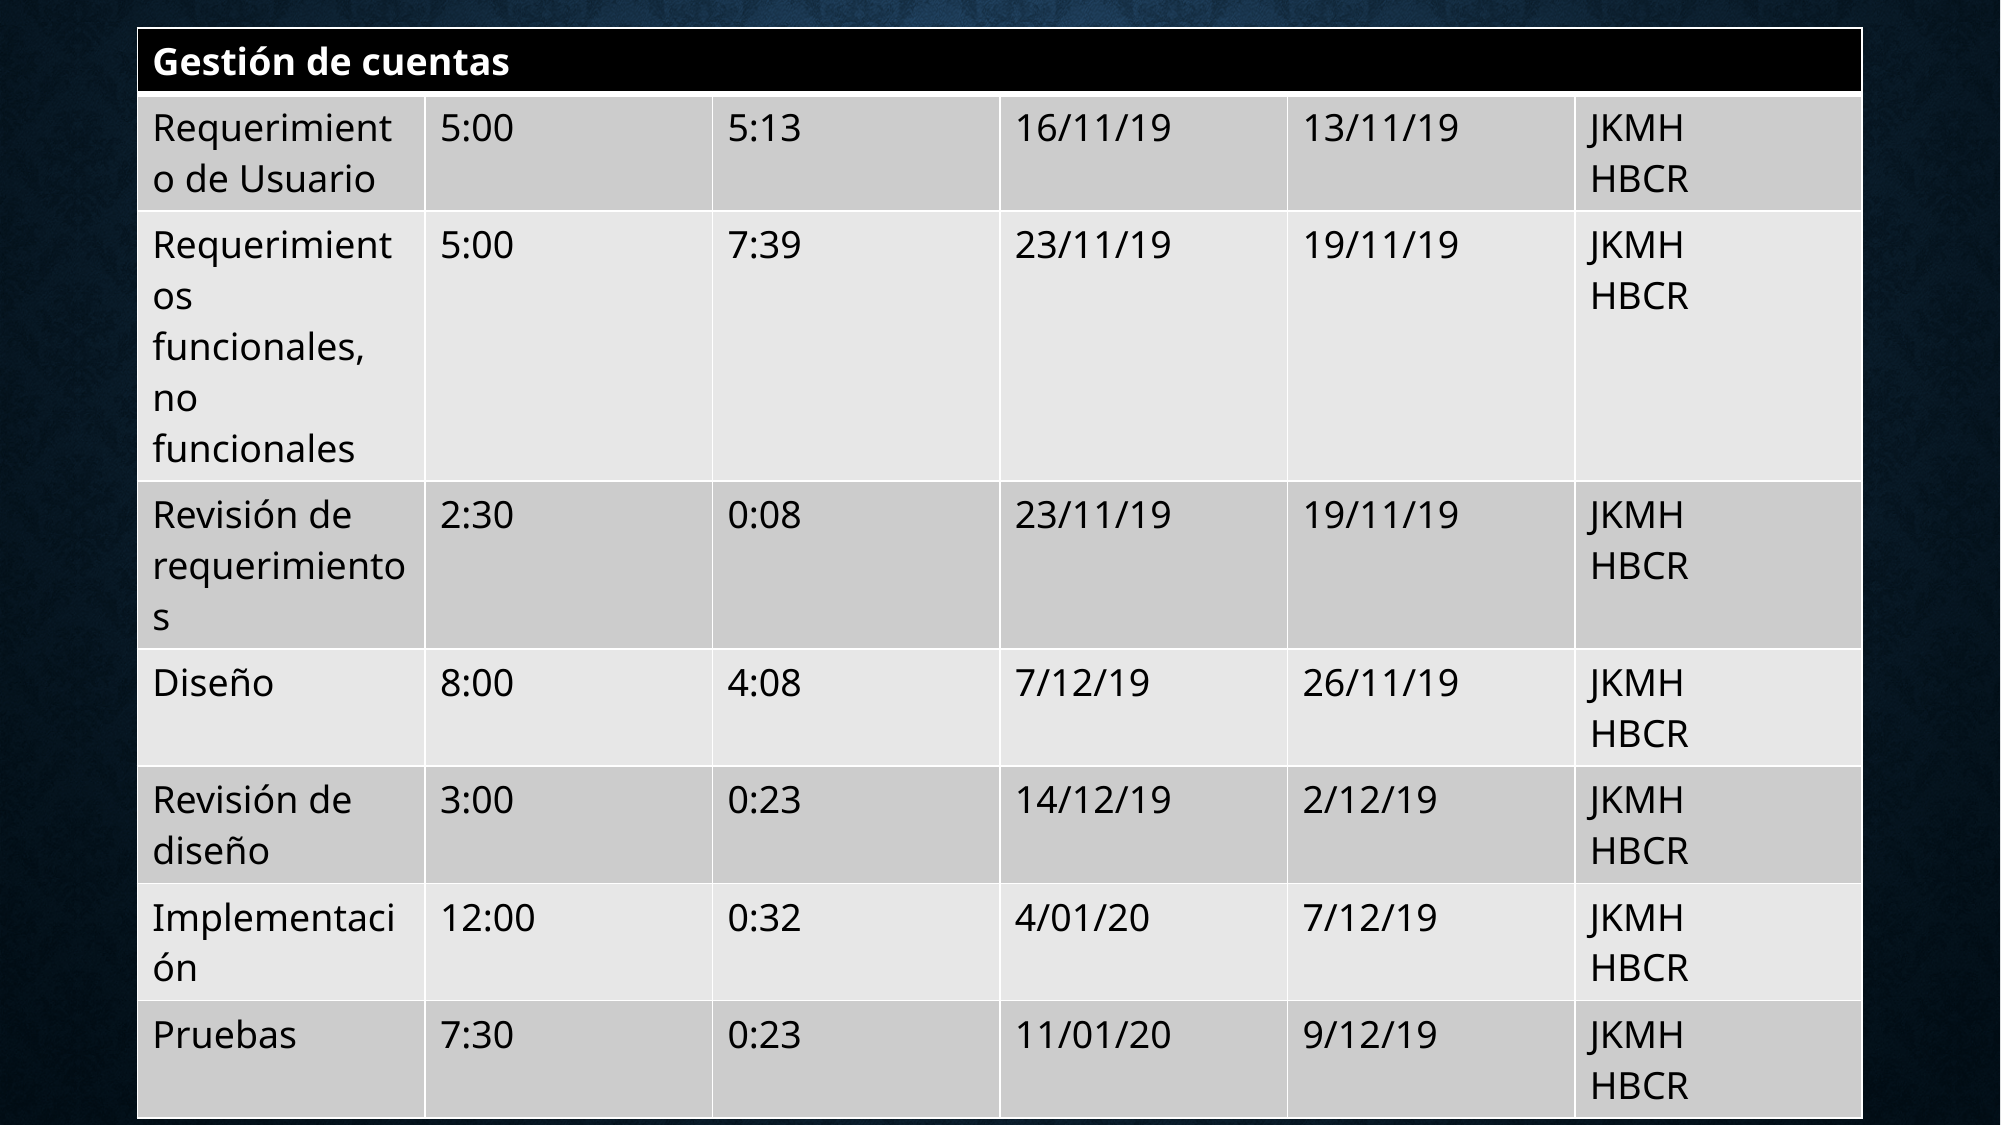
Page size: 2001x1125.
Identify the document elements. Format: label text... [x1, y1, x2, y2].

table_cell 19/11/19 [1288, 212, 1574, 480]
table_cell JKMH HBCR [1576, 482, 1861, 648]
table_cell Requerimientos funcionales, no funcionales [138, 212, 424, 480]
table_cell 14/12/19 [1001, 767, 1287, 883]
table_cell JKMH HBCR [1576, 97, 1861, 210]
table_cell 8:00 [426, 650, 712, 765]
table_cell 7/12/19 [1001, 650, 1287, 765]
table_cell 3:00 [426, 767, 712, 883]
table_cell Pruebas [138, 1001, 424, 1117]
table_cell 11/01/20 [1001, 1001, 1287, 1117]
table_cell Revisión de diseño [138, 767, 424, 883]
table_cell JKMH HBCR [1576, 884, 1861, 1000]
table_cell 4:08 [713, 650, 999, 765]
table_cell 9/12/19 [1288, 1001, 1574, 1117]
table_cell 23/11/19 [1001, 482, 1287, 648]
table_cell 16/11/19 [1001, 97, 1287, 210]
table_cell Revisión de requerimientos [138, 482, 424, 648]
table_cell 0:23 [713, 767, 999, 883]
table_cell 5:00 [426, 212, 712, 480]
table_cell 12:00 [426, 884, 712, 1000]
table_cell Diseño [138, 650, 424, 765]
table_cell 26/11/19 [1288, 650, 1574, 765]
table_cell 7:39 [713, 212, 999, 480]
table_cell 5:00 [426, 97, 712, 210]
table_cell 7/12/19 [1288, 884, 1574, 1000]
table_cell 13/11/19 [1288, 97, 1574, 210]
table_cell 5:13 [713, 97, 999, 210]
table_cell 2/12/19 [1288, 767, 1574, 883]
table_cell JKMH HBCR [1576, 650, 1861, 765]
table_cell JKMH HBCR [1576, 767, 1861, 883]
table_cell 4/01/20 [1001, 884, 1287, 1000]
table_cell JKMH HBCR [1576, 1001, 1861, 1117]
table_cell Requerimiento de Usuario [138, 97, 424, 210]
table_cell Implementación [138, 884, 424, 1000]
table_header Gestión de cuentas [138, 29, 1861, 91]
table_cell 19/11/19 [1288, 482, 1574, 648]
table_cell 0:23 [713, 1001, 999, 1117]
table_cell 23/11/19 [1001, 212, 1287, 480]
table_cell 2:30 [426, 482, 712, 648]
table_cell 0:08 [713, 482, 999, 648]
table_cell 7:30 [426, 1001, 712, 1117]
table_cell 0:32 [713, 884, 999, 1000]
table_cell JKMH HBCR [1576, 212, 1861, 480]
